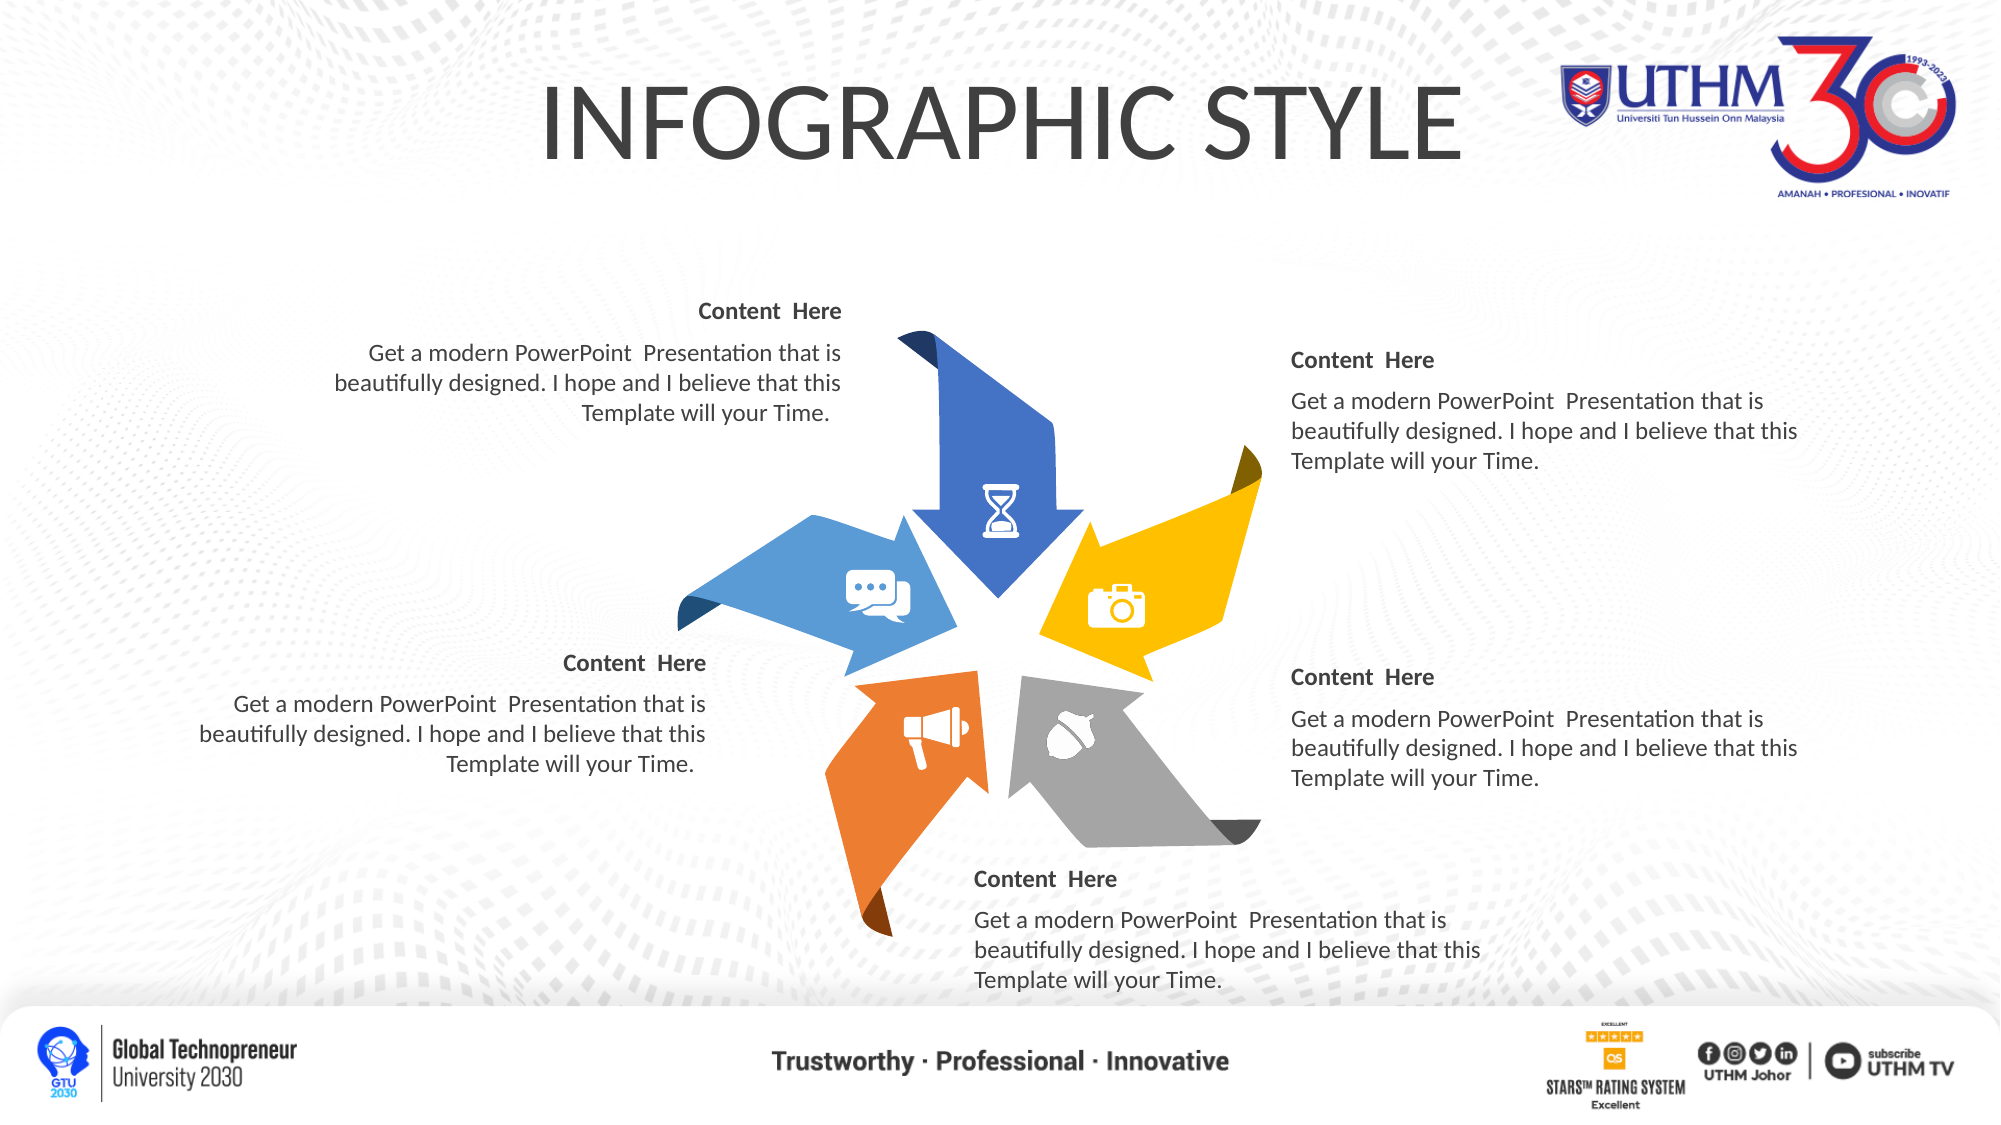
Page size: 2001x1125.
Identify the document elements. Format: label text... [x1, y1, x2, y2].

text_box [1291, 652, 1857, 801]
text_box INFOGRAPHIC STYLE [53, 55, 1952, 175]
picture [0, 0, 2000, 1125]
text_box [974, 854, 1540, 1003]
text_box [695, 330, 1295, 914]
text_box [1291, 335, 1857, 484]
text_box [149, 638, 722, 787]
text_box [284, 286, 857, 435]
